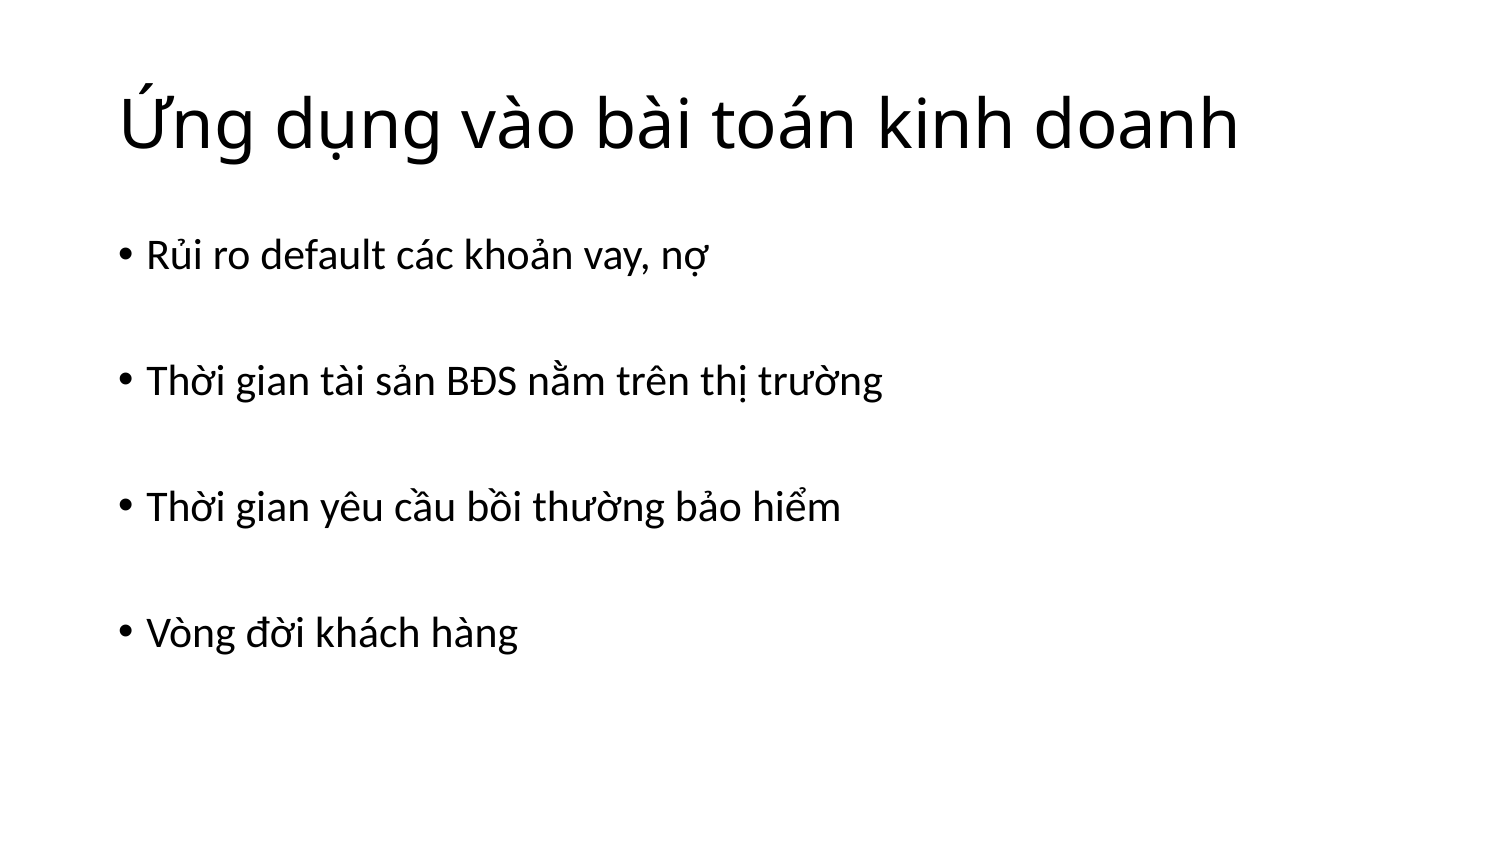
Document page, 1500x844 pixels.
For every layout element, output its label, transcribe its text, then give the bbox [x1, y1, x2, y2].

list Rủi ro default các khoản vay, nợ Thời gian tài sản BĐS nằm trên thị trường Thời gian yêu cầu bồi thường bảo hiểm Vòng đời khách hàng [103, 224, 1397, 760]
title Ứng dụng vào bài toán kinh doanh [103, 44, 1397, 208]
